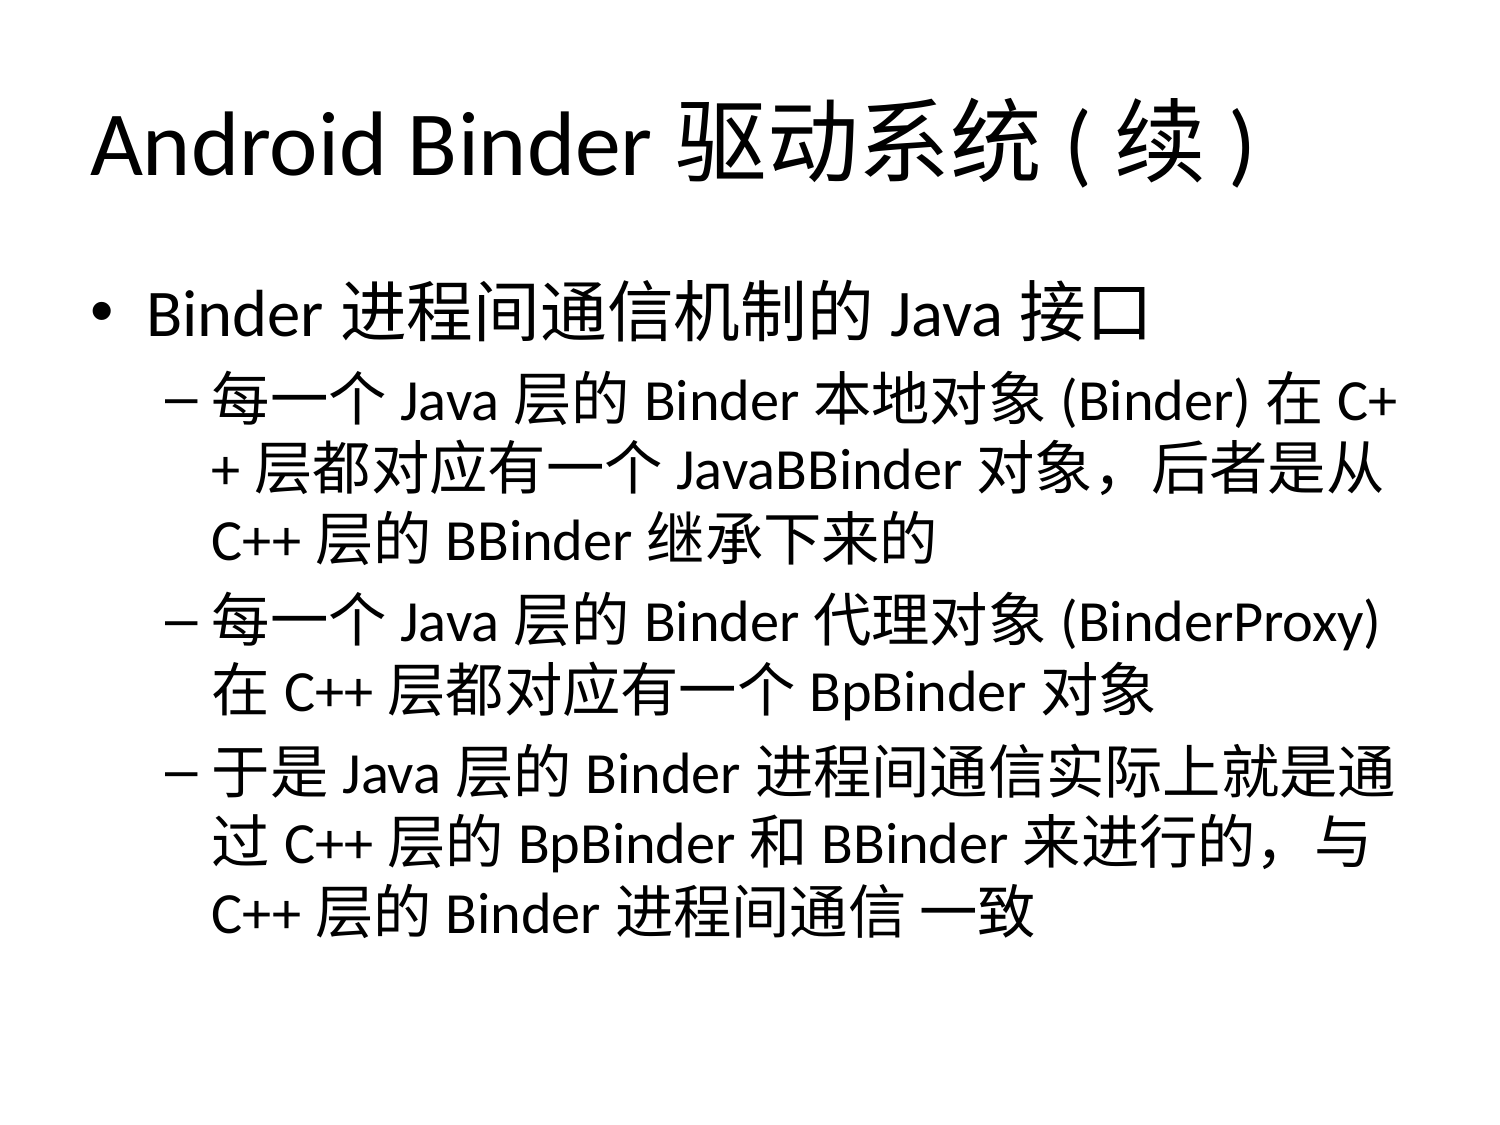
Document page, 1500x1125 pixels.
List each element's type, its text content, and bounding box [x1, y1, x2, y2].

title Android Binder驱动系统(续) [75, 45, 1425, 233]
list Binder进程间通信机制的Java接口 每一个Java层的Binder本地对象(Binder)在C++层都对应有一个JavaBBinder对象，后者是从C++层的BBinder继承下来的 每一个Java层的Binder代理对象(BinderProxy)在C++层都对应有一个BpBinder对象 于是Java层的Binder进程间通信实际上就是通过C++层的BpBinder和BBinder来进行的，与C++层的Binder进程间通信 一致 [75, 262, 1425, 1005]
